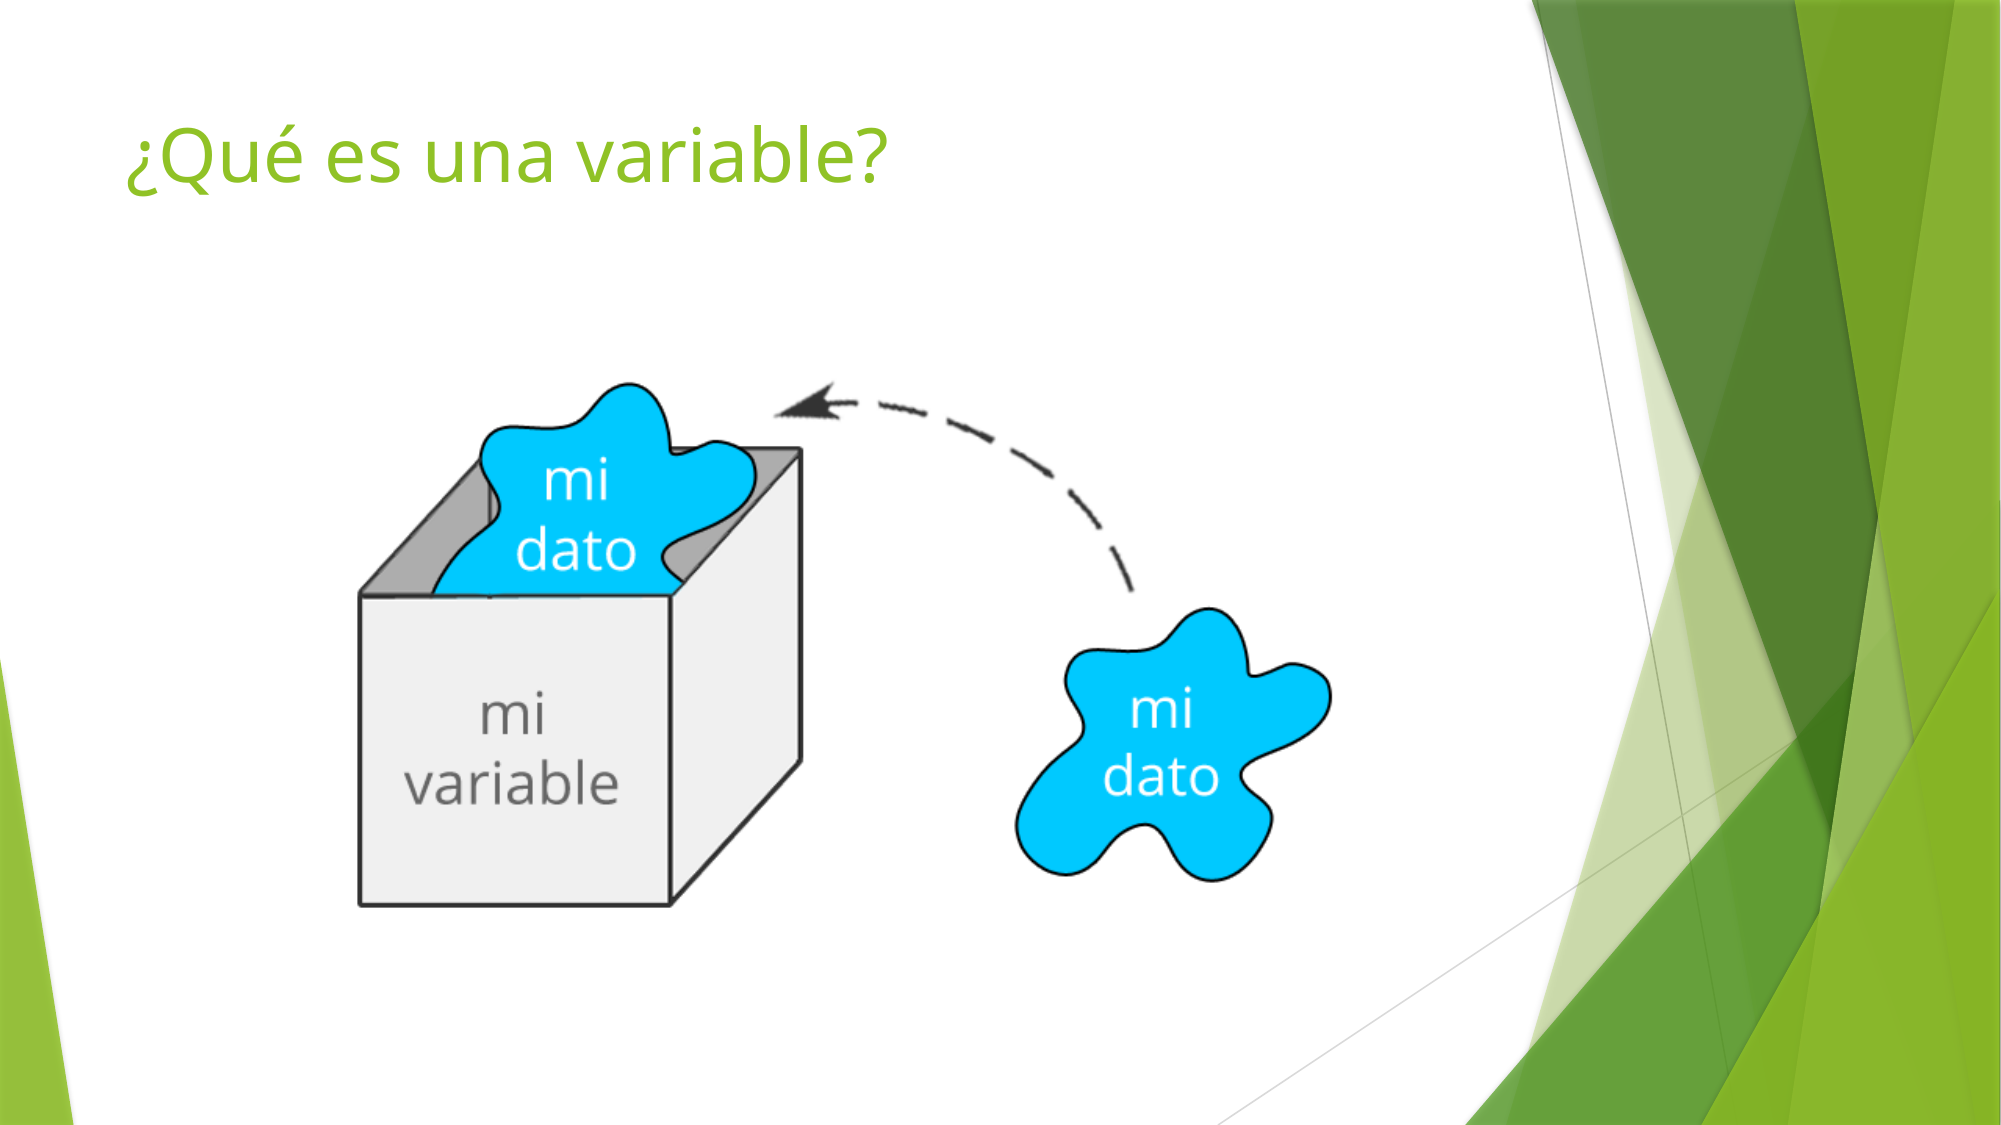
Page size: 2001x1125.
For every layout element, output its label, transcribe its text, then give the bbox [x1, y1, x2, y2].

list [220, 347, 1413, 934]
title ¿Qué es una variable? [111, 99, 1522, 317]
